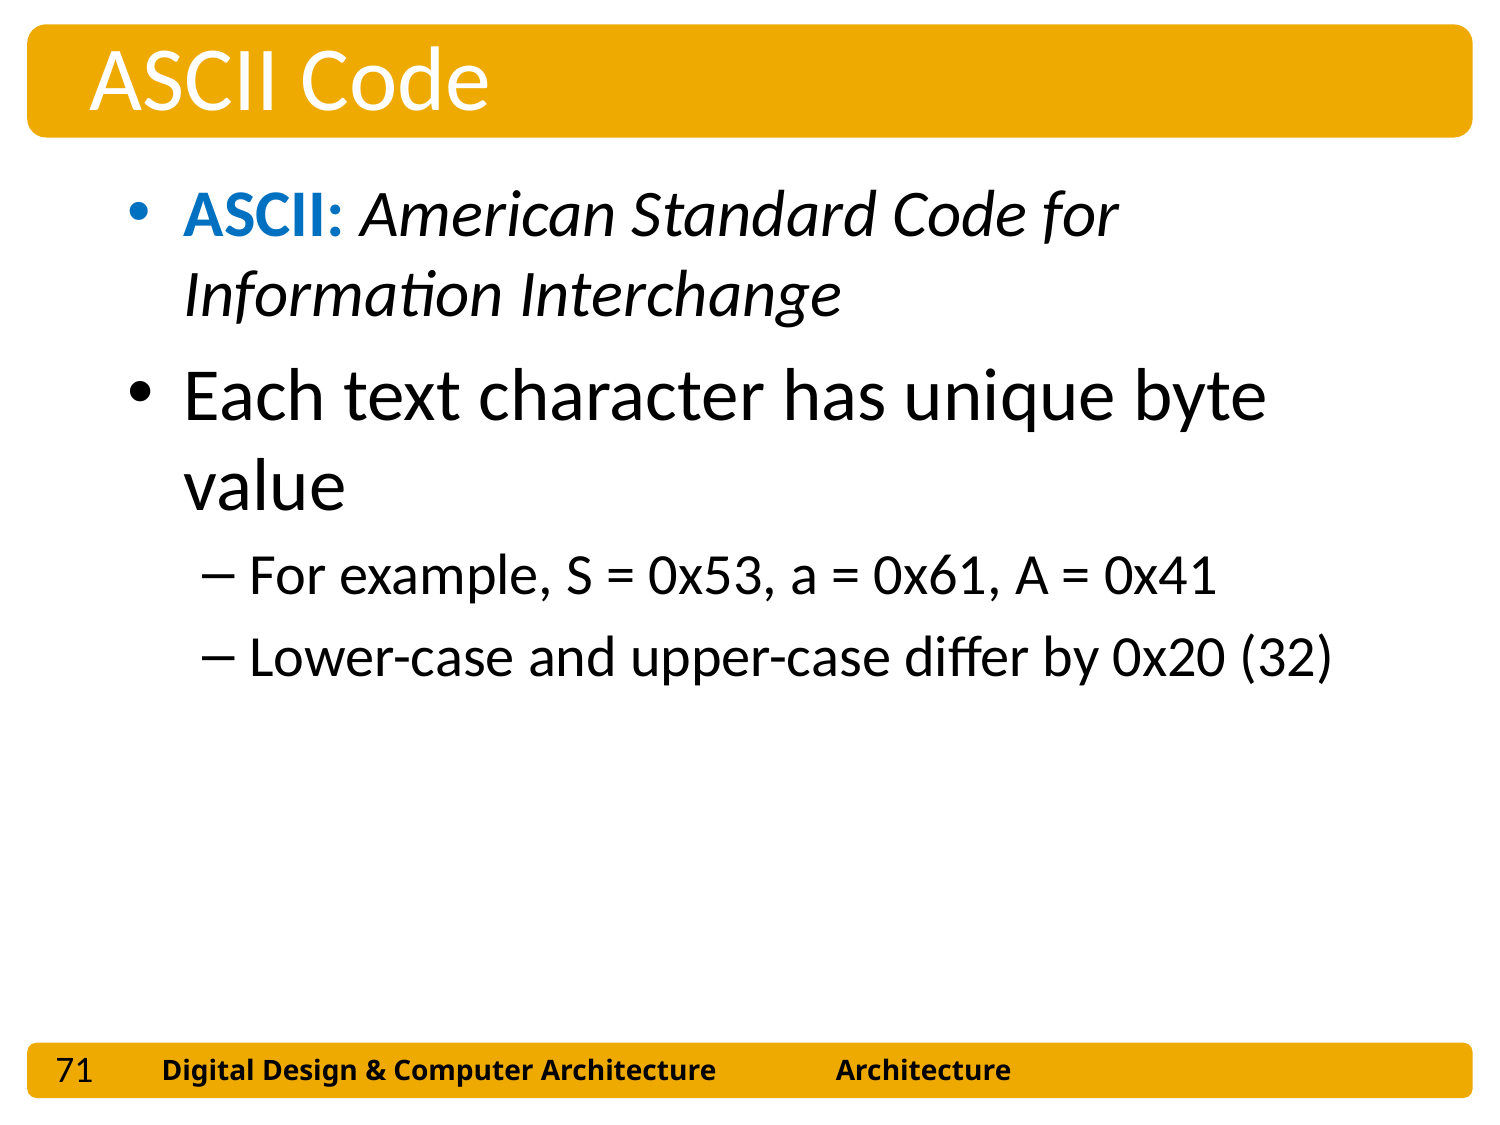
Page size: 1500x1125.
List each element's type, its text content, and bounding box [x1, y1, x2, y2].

text_box ASCII Code [74, 11, 1438, 136]
text_box ASCII: American Standard Code for Information Interchange Each text character has unique byte value For example, S = 0x53, a = 0x61, A = 0x41 Lower-case and upper-case differ by 0x20 (32) [112, 162, 1363, 1013]
slide_number 71 [40, 1037, 164, 1096]
